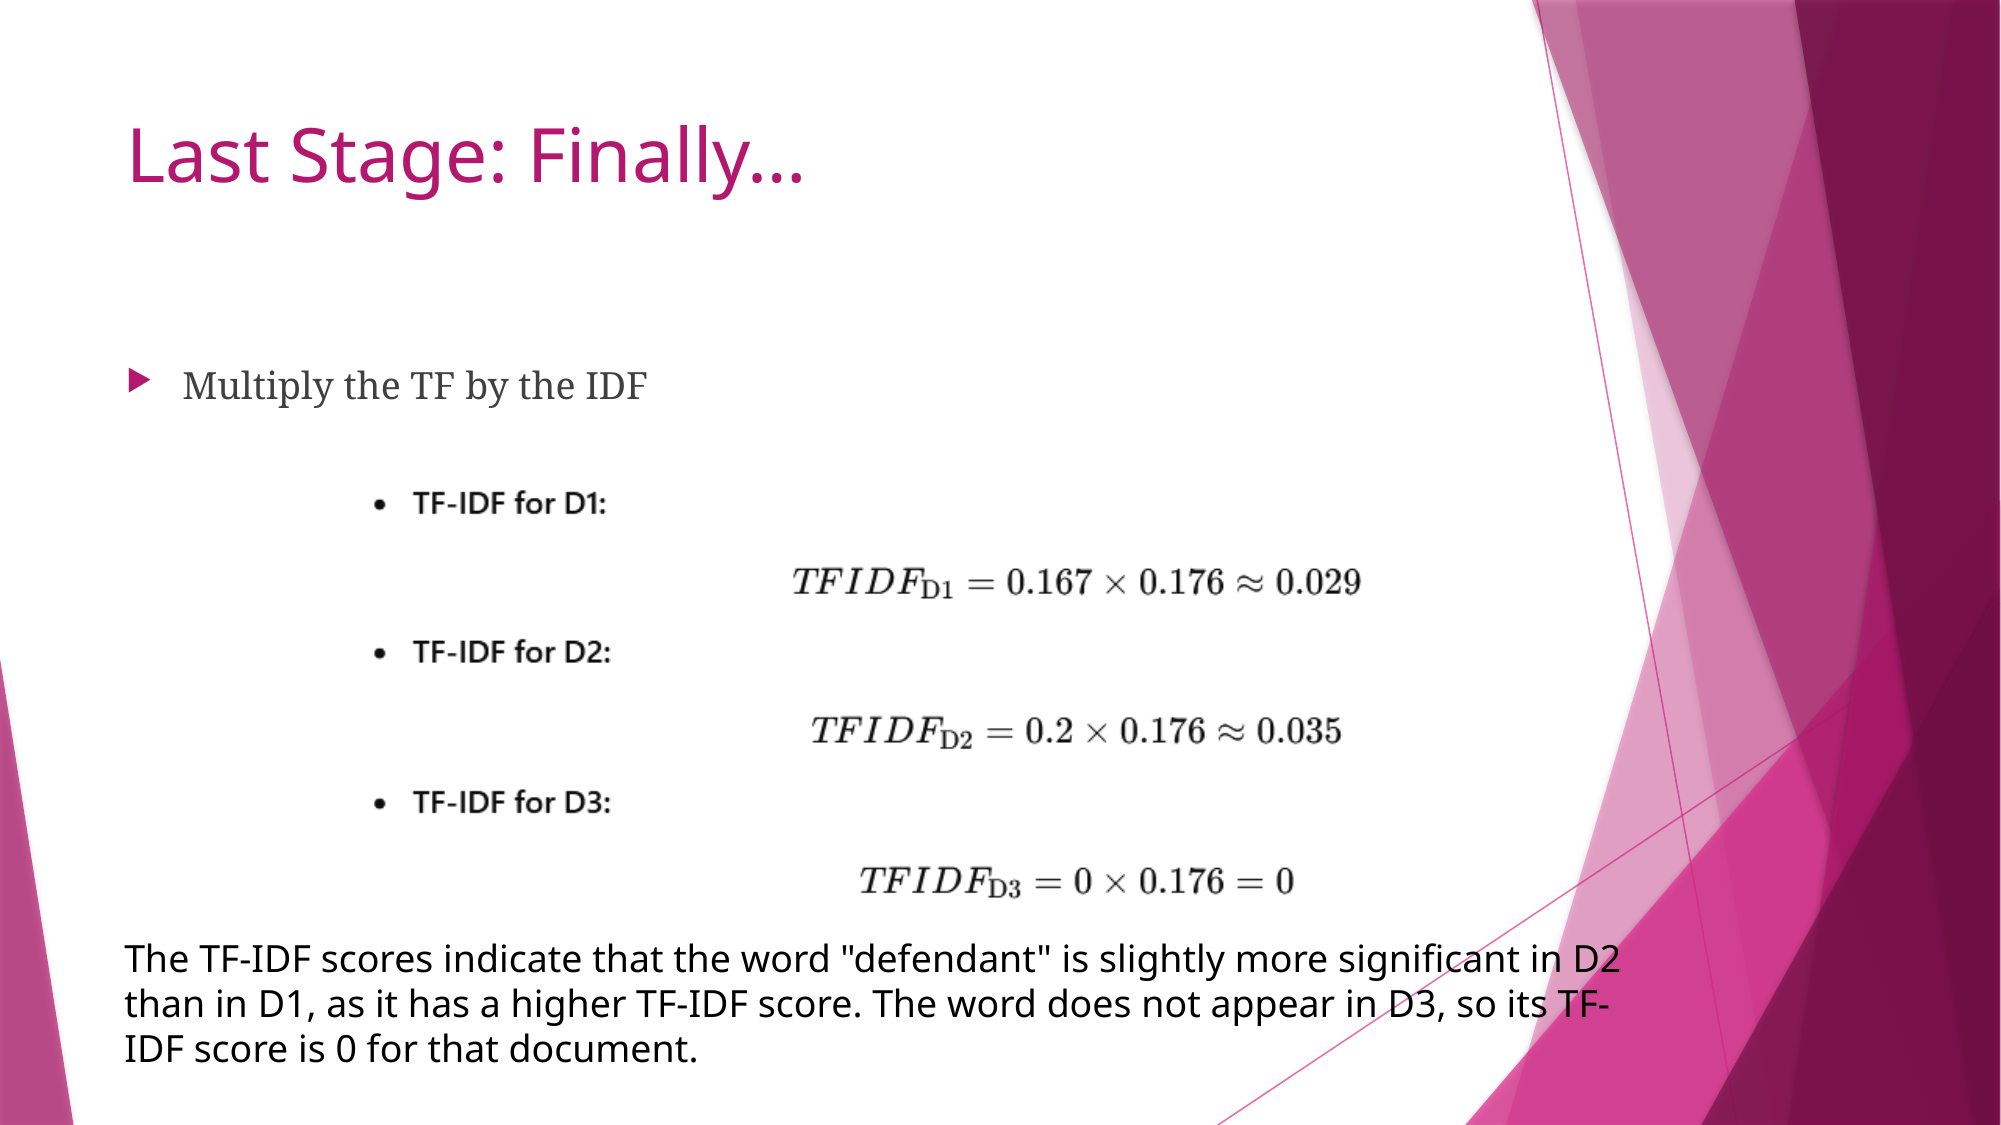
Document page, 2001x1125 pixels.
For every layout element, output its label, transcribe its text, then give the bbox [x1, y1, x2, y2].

picture [333, 474, 1481, 926]
text_box The TF-IDF scores indicate that the word "defendant" is slightly more significant in D2 than in D1, as it has a higher TF-IDF score. The word does not appear in D3, so its TF-IDF score is 0 for that document. [109, 928, 1650, 1078]
list Multiply the TF by the IDF [111, 354, 1522, 928]
title Last Stage: Finally… [111, 99, 1522, 317]
